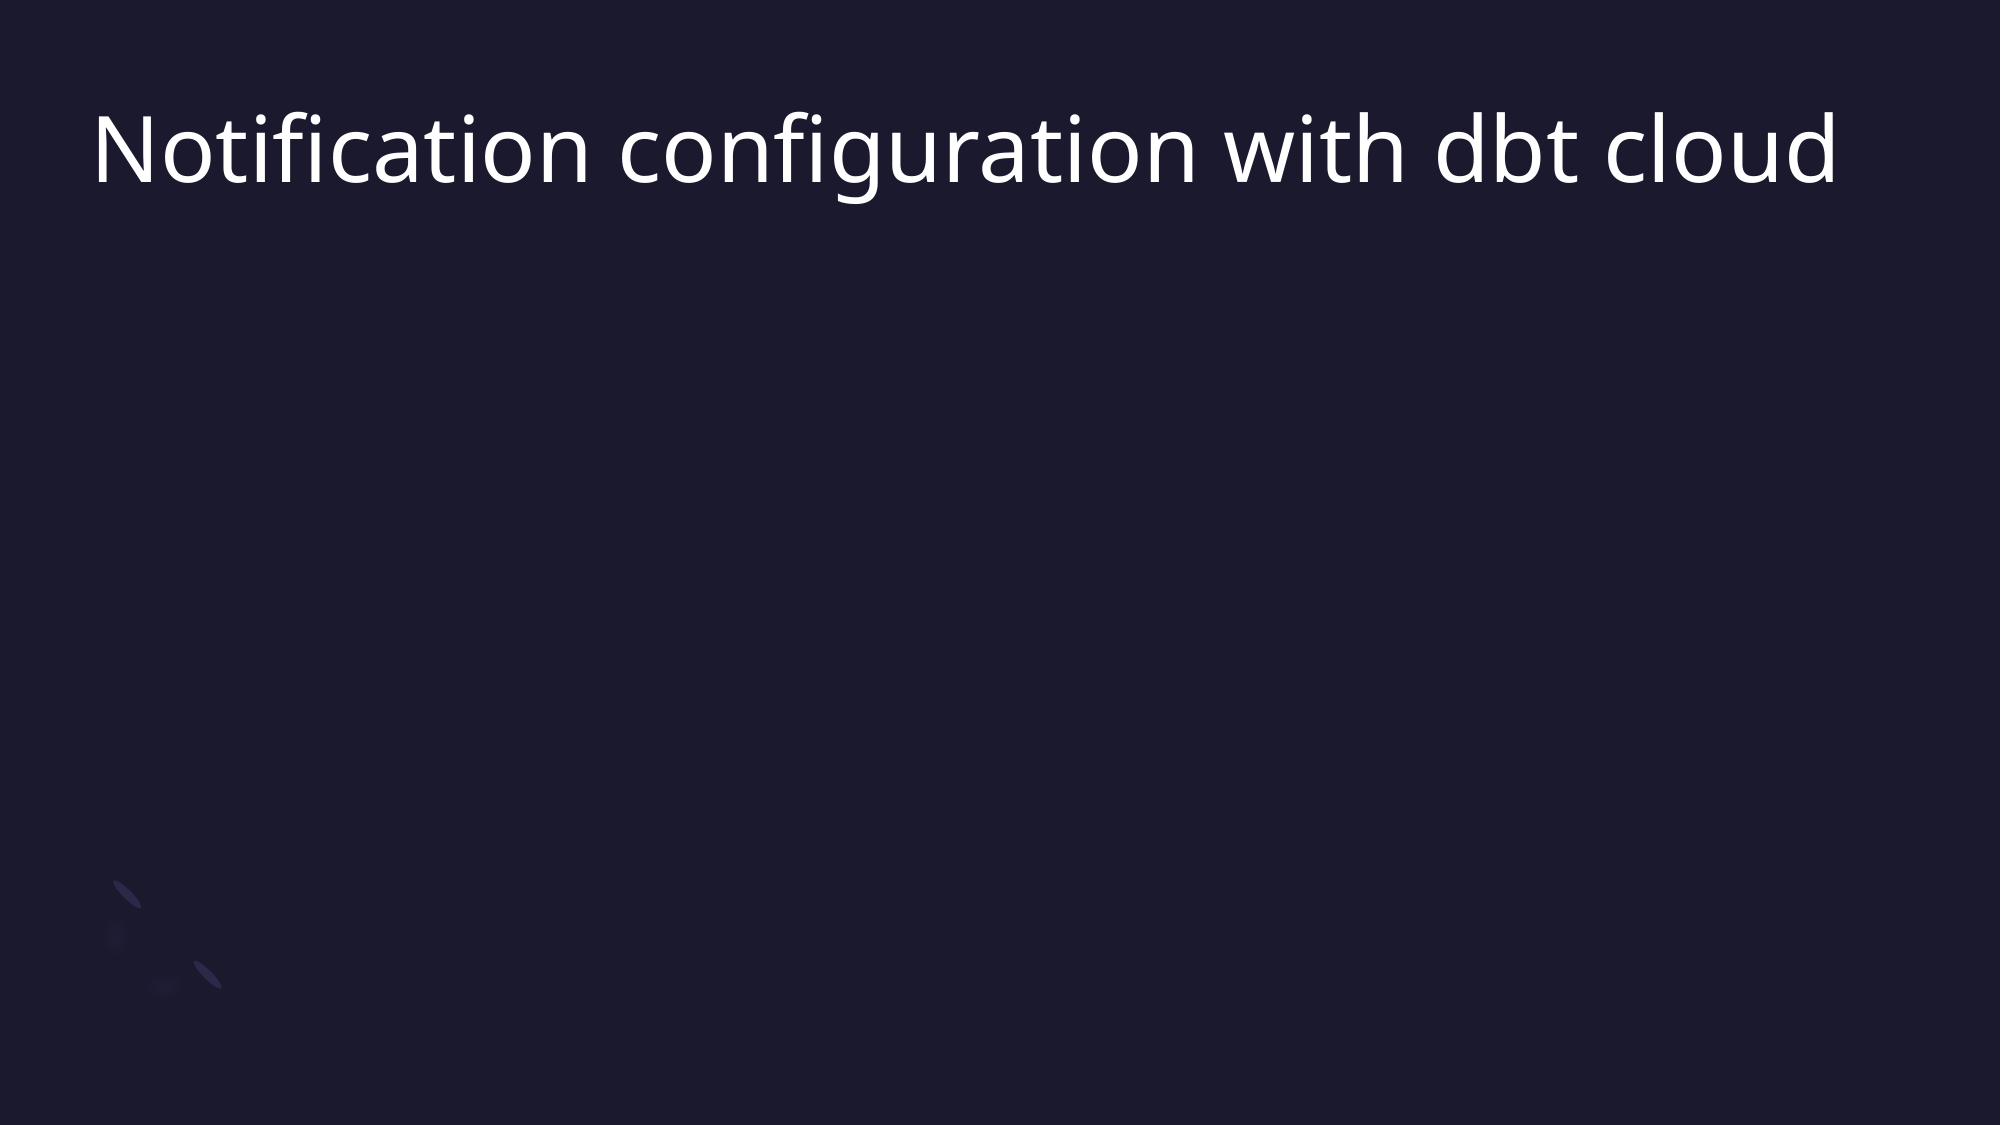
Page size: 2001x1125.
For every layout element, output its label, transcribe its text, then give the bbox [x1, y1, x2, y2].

title Notification configuration with dbt cloud [90, 90, 1910, 226]
